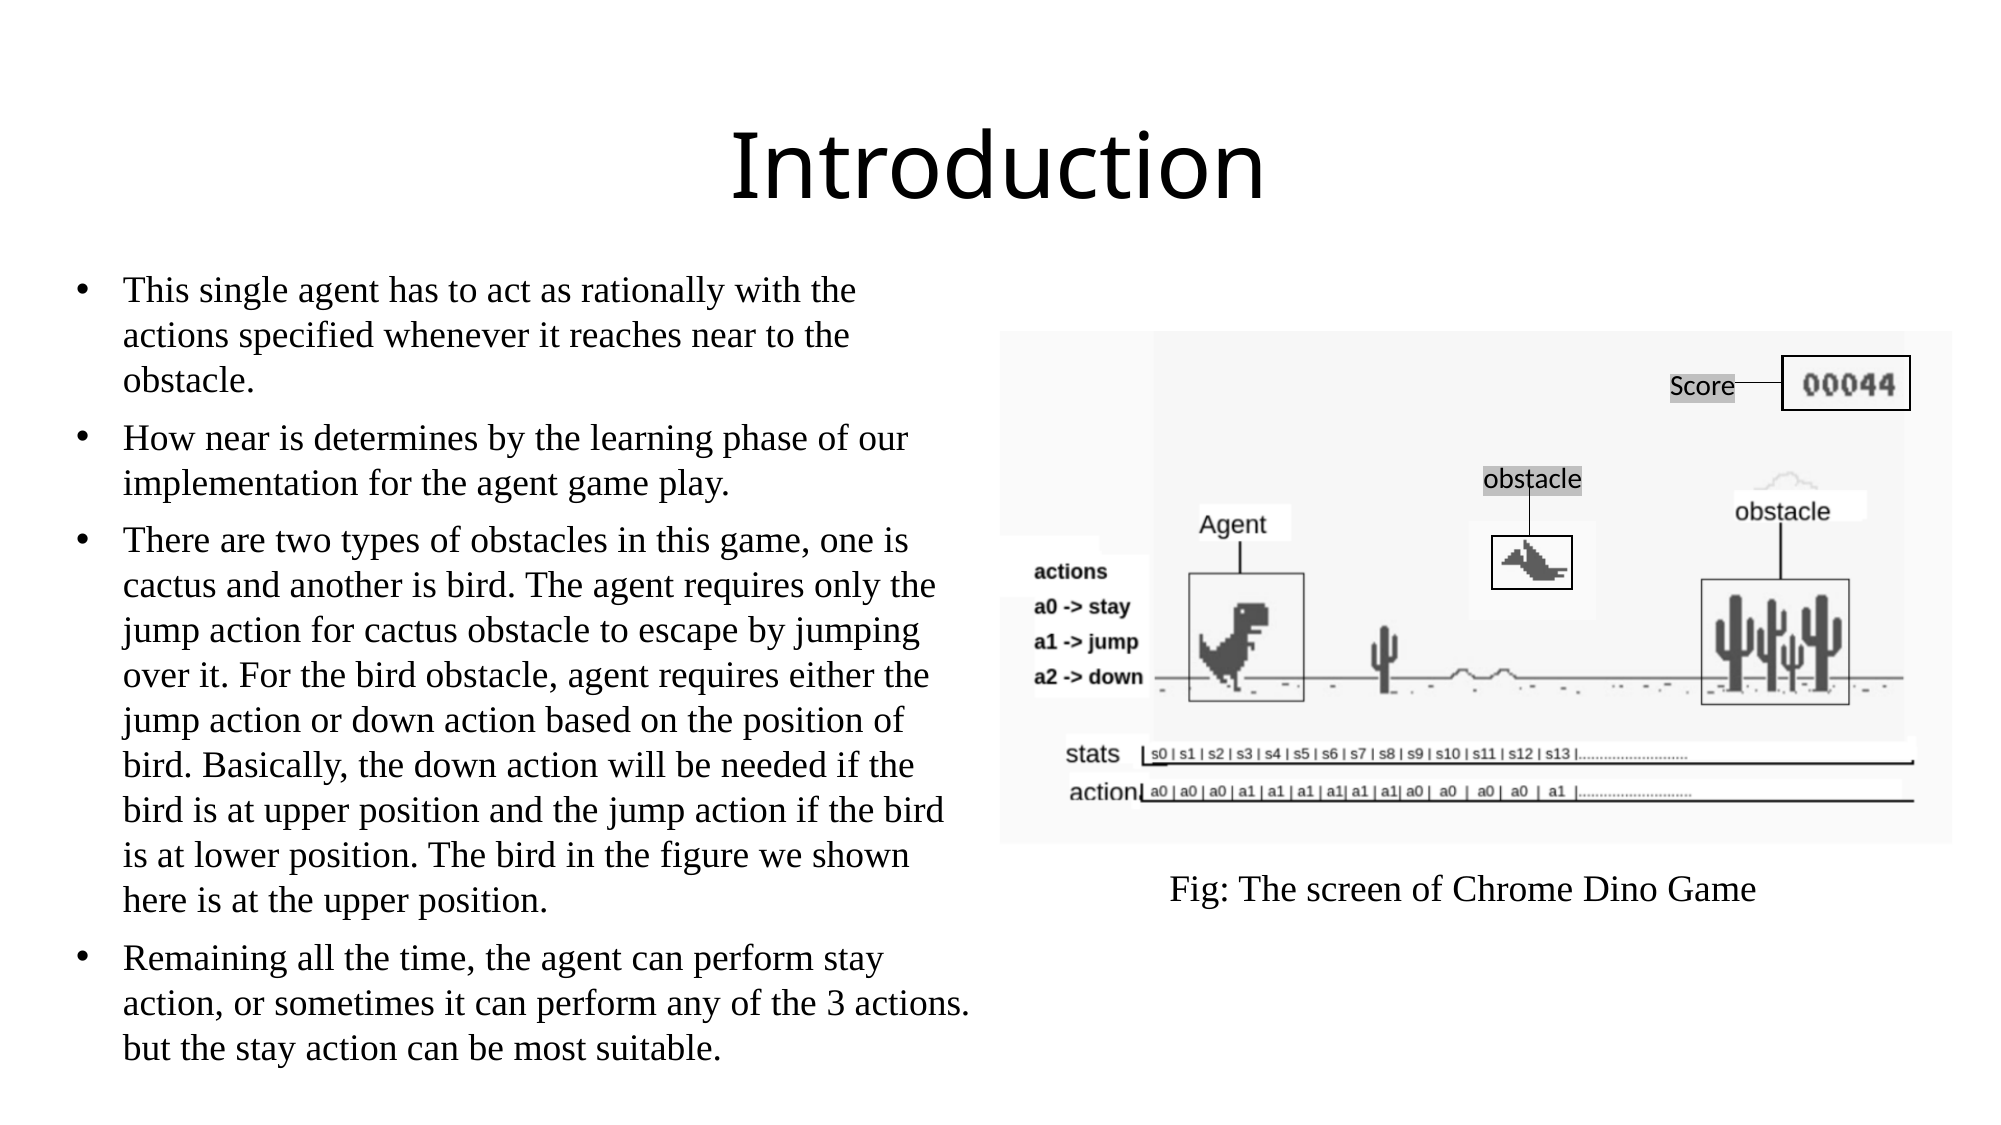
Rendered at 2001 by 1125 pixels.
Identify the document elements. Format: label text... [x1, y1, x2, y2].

text_box Fig: The screen of Chrome Dino Game [1154, 867, 1910, 916]
text_box This single agent has to act as rationally with the actions specified whenever it reaches near to the obstacle. How near is determines by the learning phase of our implementation for the agent game play. There are two types of obstacles in this game, one is cactus and another is bird. The agent requires only the jump action for cactus obstacle to escape by jumping over it. For the bird obstacle, agent requires either the jump action or down action based on the position of bird. Basically, the down action will be needed if the bird is at upper position and the jump action if the bird is at lower position. The bird in the figure we shown here is at the upper position. Remaining all the time, the agent can perform stay action, or sometimes it can perform any of the 3 actions. but the stay action can be most suitable. [61, 258, 989, 1076]
picture [999, 331, 1953, 867]
title Introduction [137, 59, 1863, 278]
